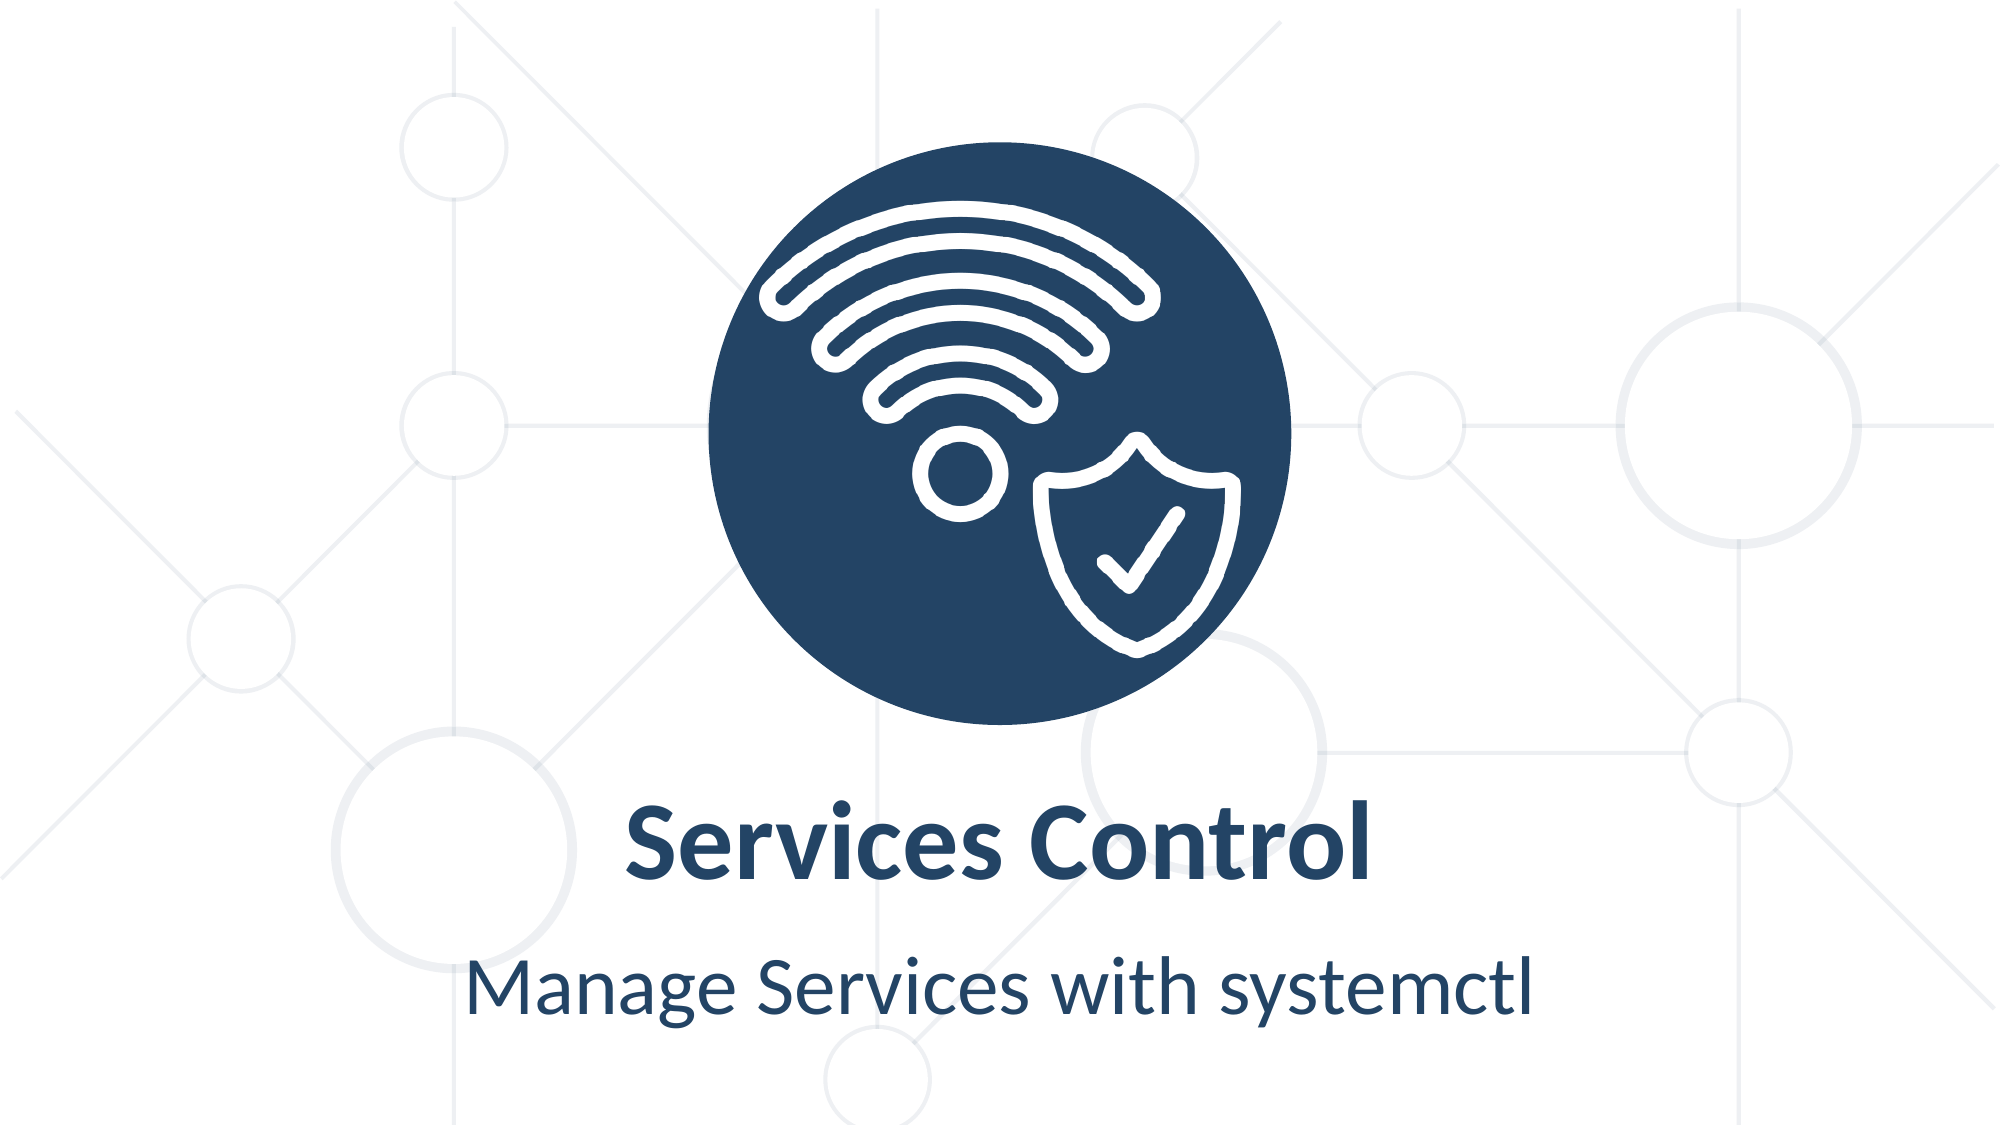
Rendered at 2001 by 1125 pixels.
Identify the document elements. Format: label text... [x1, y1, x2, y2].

picture [759, 188, 1241, 671]
title Services Control [100, 771, 1900, 898]
subtitle Manage Services with systemctl [100, 916, 1900, 1043]
